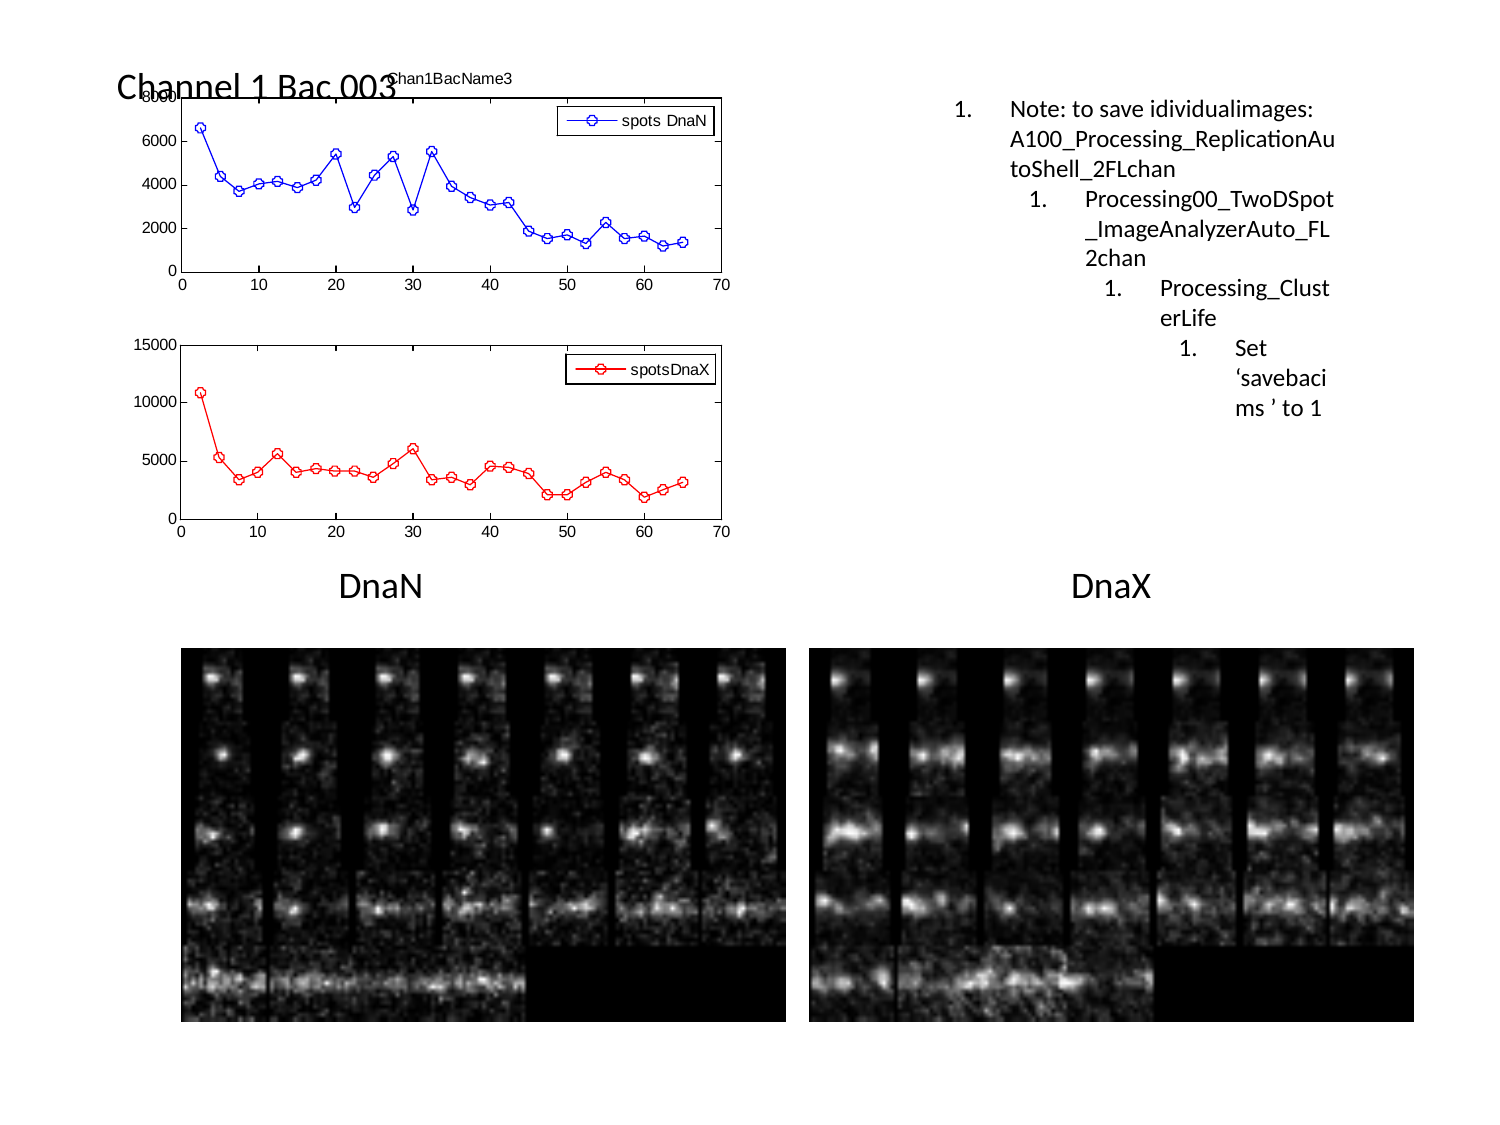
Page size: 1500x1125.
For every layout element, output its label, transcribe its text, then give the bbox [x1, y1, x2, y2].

text_box DnaN [323, 586, 439, 614]
text_box Note: to save idividualimages: A100_Processing_ReplicationAutoShell_2FLchan Processing00_TwoDSpot_ImageAnalyzerAuto_FL2chan Processing_ClusterLife Set ‘savebacims ’ to 1 [938, 84, 1356, 429]
picture [180, 648, 787, 1023]
text_box DnaX [1056, 554, 1167, 614]
picture [90, 54, 788, 577]
picture [808, 648, 1414, 1023]
